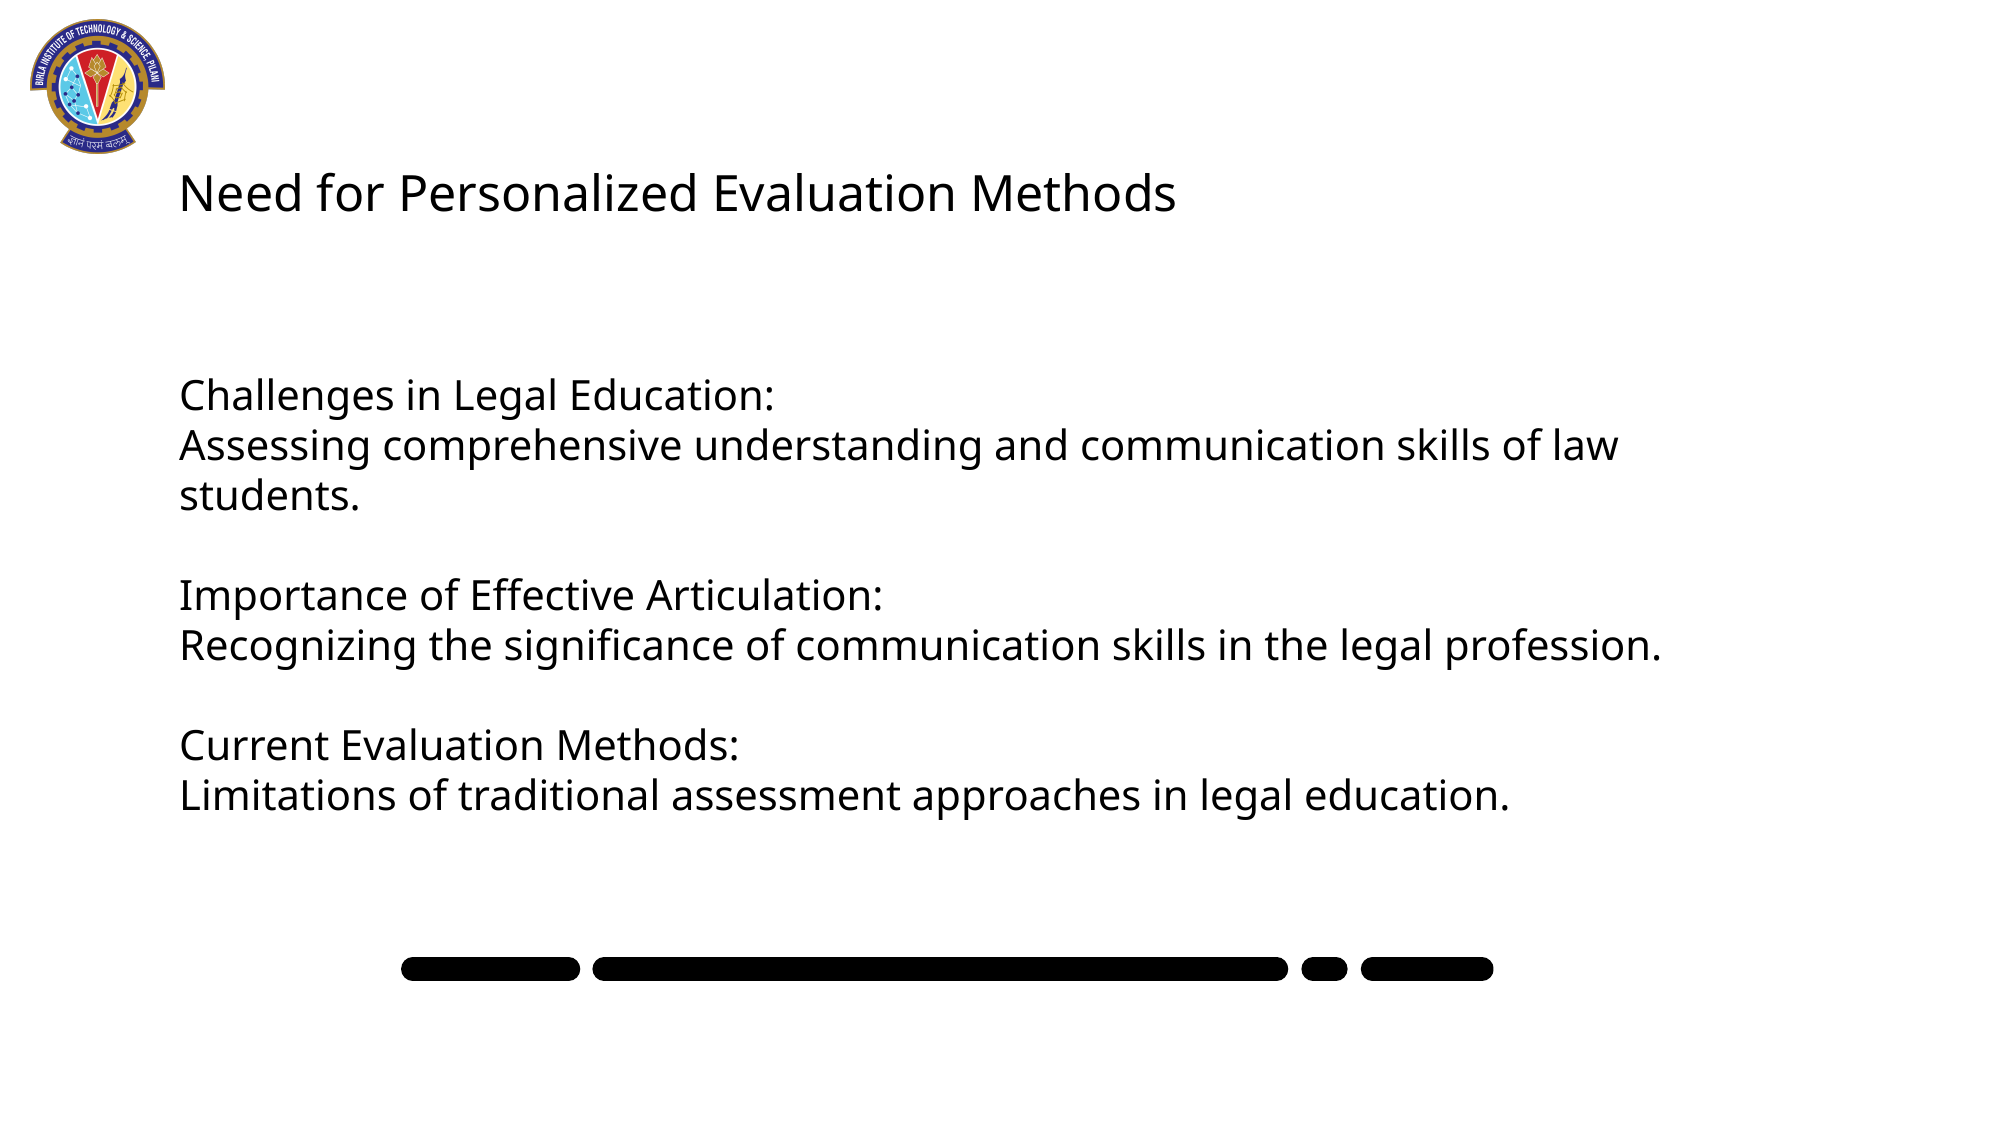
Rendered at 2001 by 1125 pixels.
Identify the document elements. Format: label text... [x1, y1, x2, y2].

text_box Challenges in Legal Education: Assessing comprehensive understanding and communication skills of law students. Importance of Effective Articulation: Recognizing the significance of communication skills in the legal profession. Current Evaluation Methods: Limitations of traditional assessment approaches in legal education. [164, 361, 1818, 827]
picture [400, 957, 1494, 982]
picture [30, 19, 165, 154]
text_box Need for Personalized Evaluation Methods [164, 153, 1394, 289]
